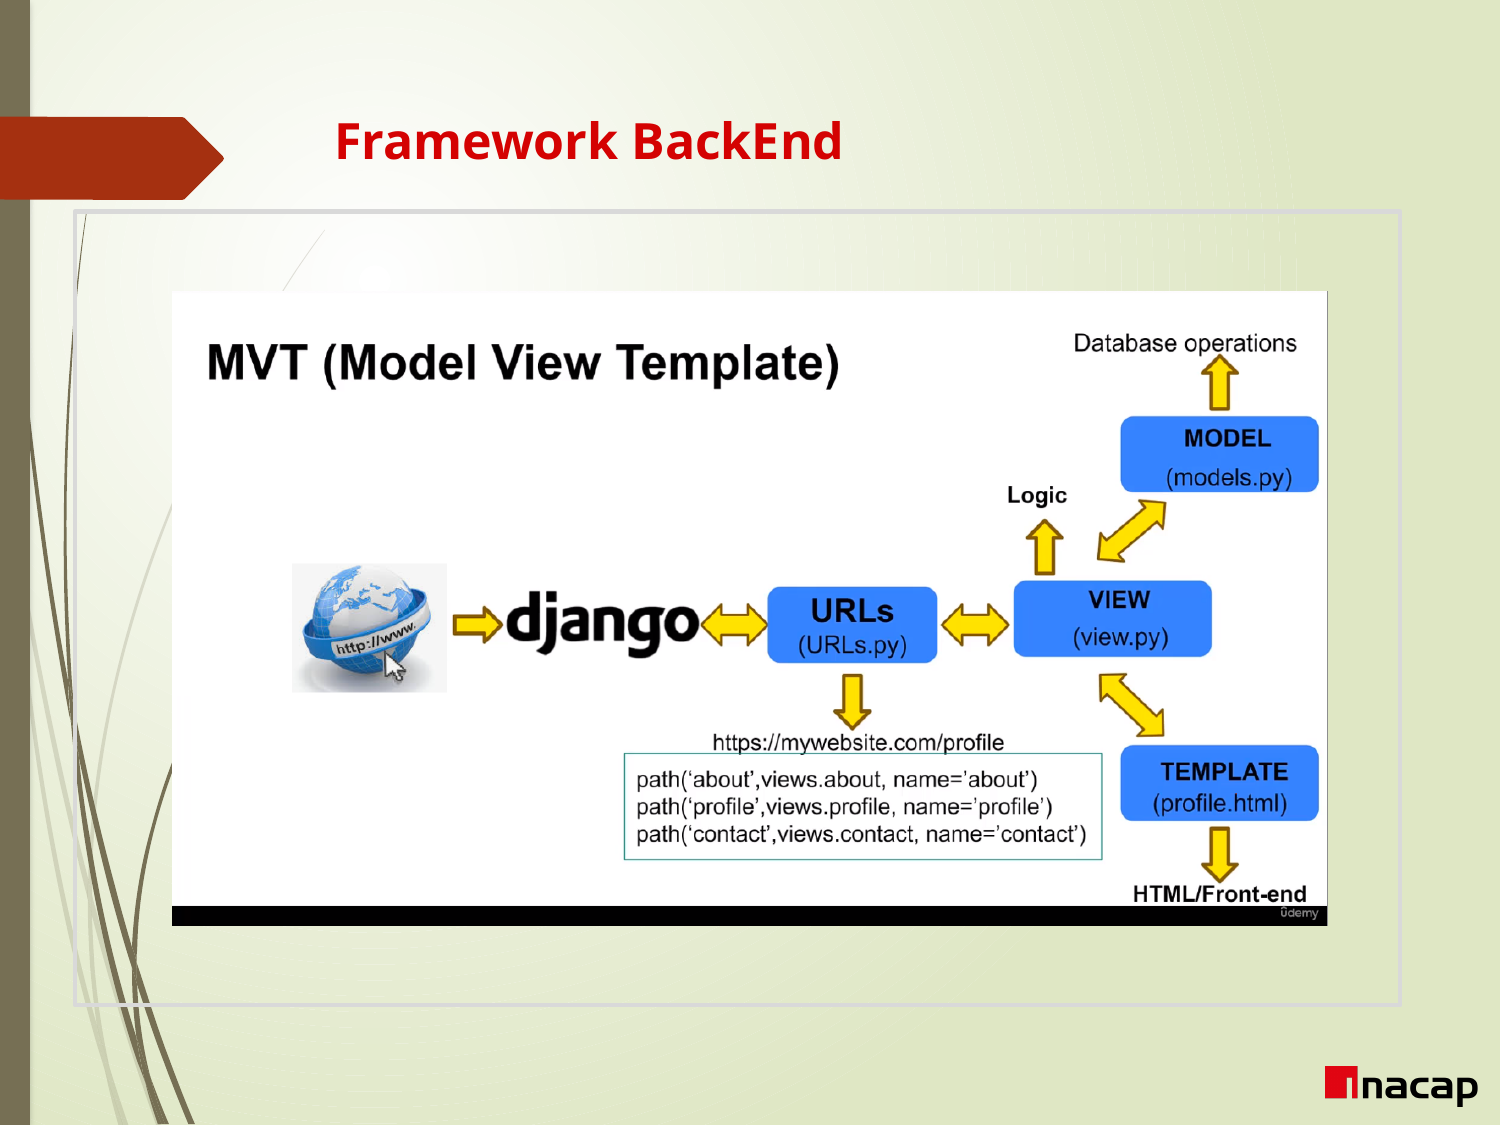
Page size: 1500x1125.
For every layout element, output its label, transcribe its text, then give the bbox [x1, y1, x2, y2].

title Framework BackEnd [319, 102, 1400, 211]
picture [1325, 1065, 1478, 1108]
picture [171, 291, 1329, 926]
list [75, 211, 1400, 1005]
